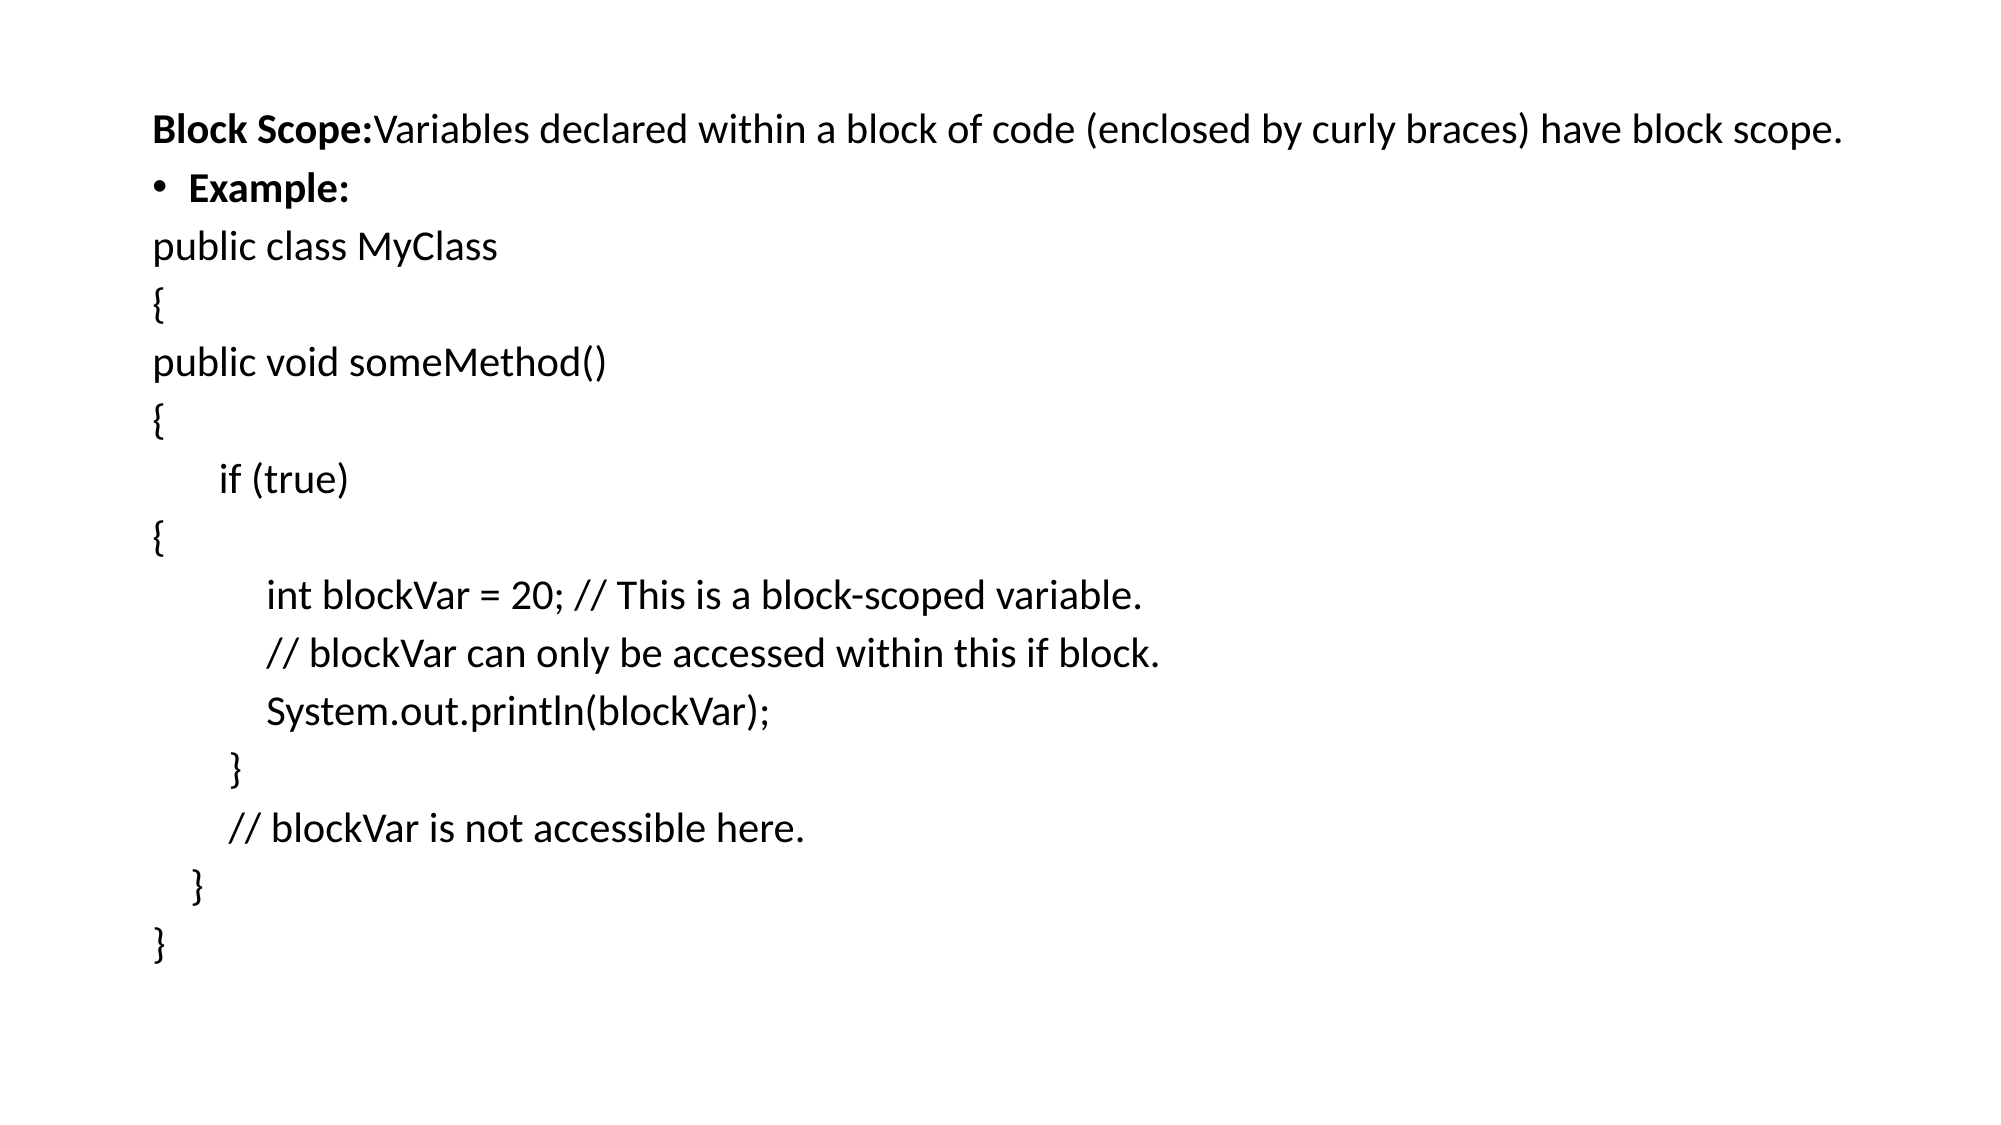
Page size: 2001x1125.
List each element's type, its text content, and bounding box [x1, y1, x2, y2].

list Block Scope:Variables declared within a block of code (enclosed by curly braces) have block scope. Example: public class MyClass { public void someMethod() { if (true) { int blockVar = 20; // This is a block-scoped variable. // blockVar can only be accessed within this if block. System.out.println(blockVar); } // blockVar is not accessible here. } } [137, 99, 1863, 1014]
